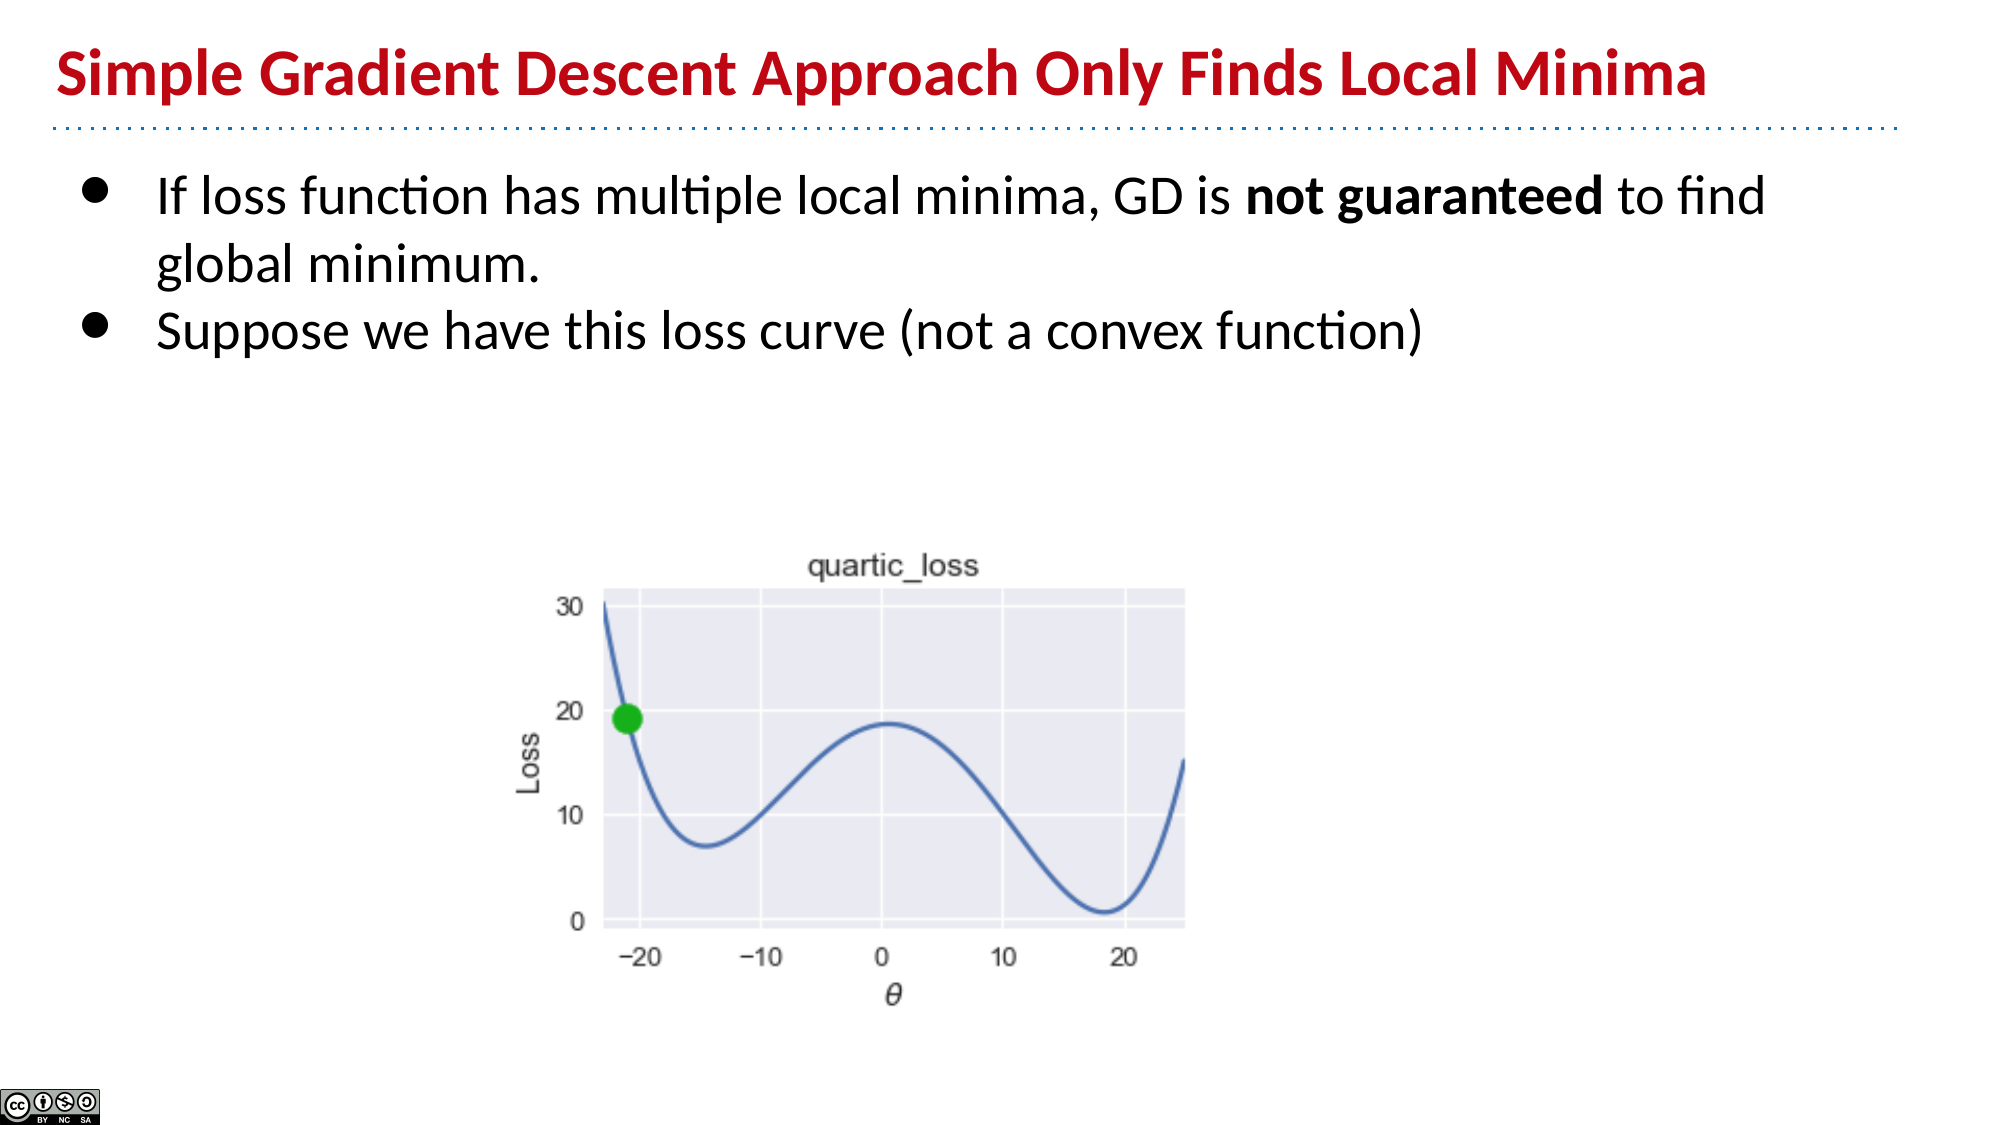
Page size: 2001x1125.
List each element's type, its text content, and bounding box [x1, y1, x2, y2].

list If loss function has multiple local minima, GD is not guaranteed to find global minimum. Suppose we have this loss curve (not a convex function) [36, 138, 1884, 916]
picture [501, 538, 1199, 1027]
picture [0, 1089, 100, 1125]
title Simple Gradient Descent Approach Only Finds Local Minima [36, 20, 1837, 129]
